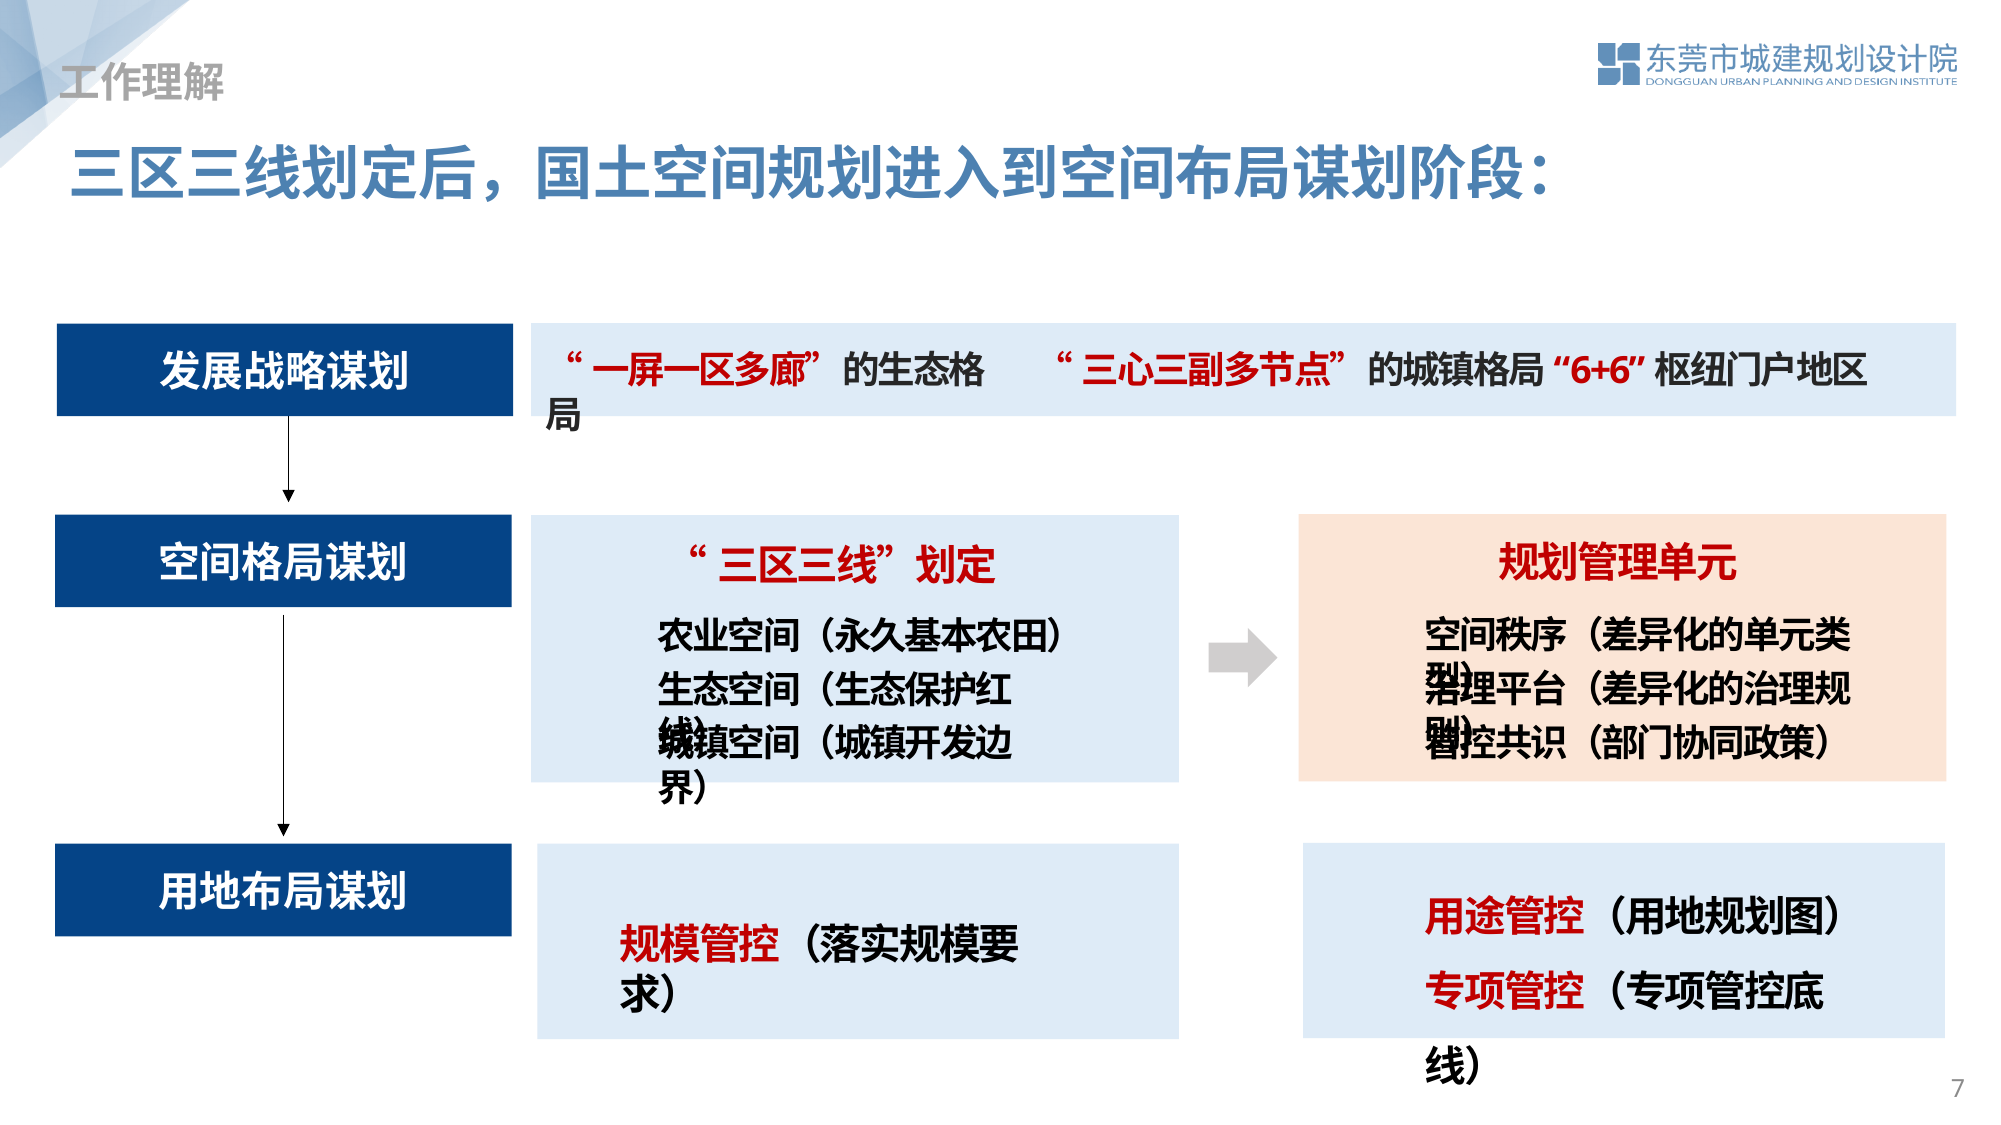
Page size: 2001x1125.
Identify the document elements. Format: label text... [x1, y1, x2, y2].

text_box 工作理解 [190, 23, 1957, 114]
text_box [1302, 842, 1946, 1039]
text_box [530, 514, 1180, 783]
text_box 发展战略谋划 [56, 322, 514, 417]
text_box [1207, 625, 1279, 690]
text_box 用地布局谋划 [54, 843, 513, 937]
text_box 规划管理单元 [1380, 528, 1857, 594]
text_box “三区三线”划定 [593, 531, 1070, 597]
picture [0, 0, 190, 168]
slide_number 7 [1530, 1059, 1981, 1120]
text_box [530, 322, 1957, 417]
text_box [536, 843, 1180, 1040]
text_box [1409, 604, 1933, 772]
picture [1598, 43, 1957, 86]
text_box [1298, 513, 1947, 782]
text_box “一屏一区多廊”的生态格局 [531, 339, 1032, 444]
text_box 三区三线划定后，国土空间规划进入到空间布局谋划阶段： [54, 128, 1967, 214]
text_box 用途管控（用地规划图） 专项管控（专项管控底线） [1409, 857, 1911, 1097]
text_box “三心三副多节点”的城镇格局 [1020, 339, 1538, 399]
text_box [642, 604, 1132, 774]
text_box 空间格局谋划 [54, 514, 513, 608]
text_box 规模管控（落实规模要求） [604, 910, 1106, 1025]
text_box “6+6”枢纽门户地区 [1538, 339, 1933, 399]
